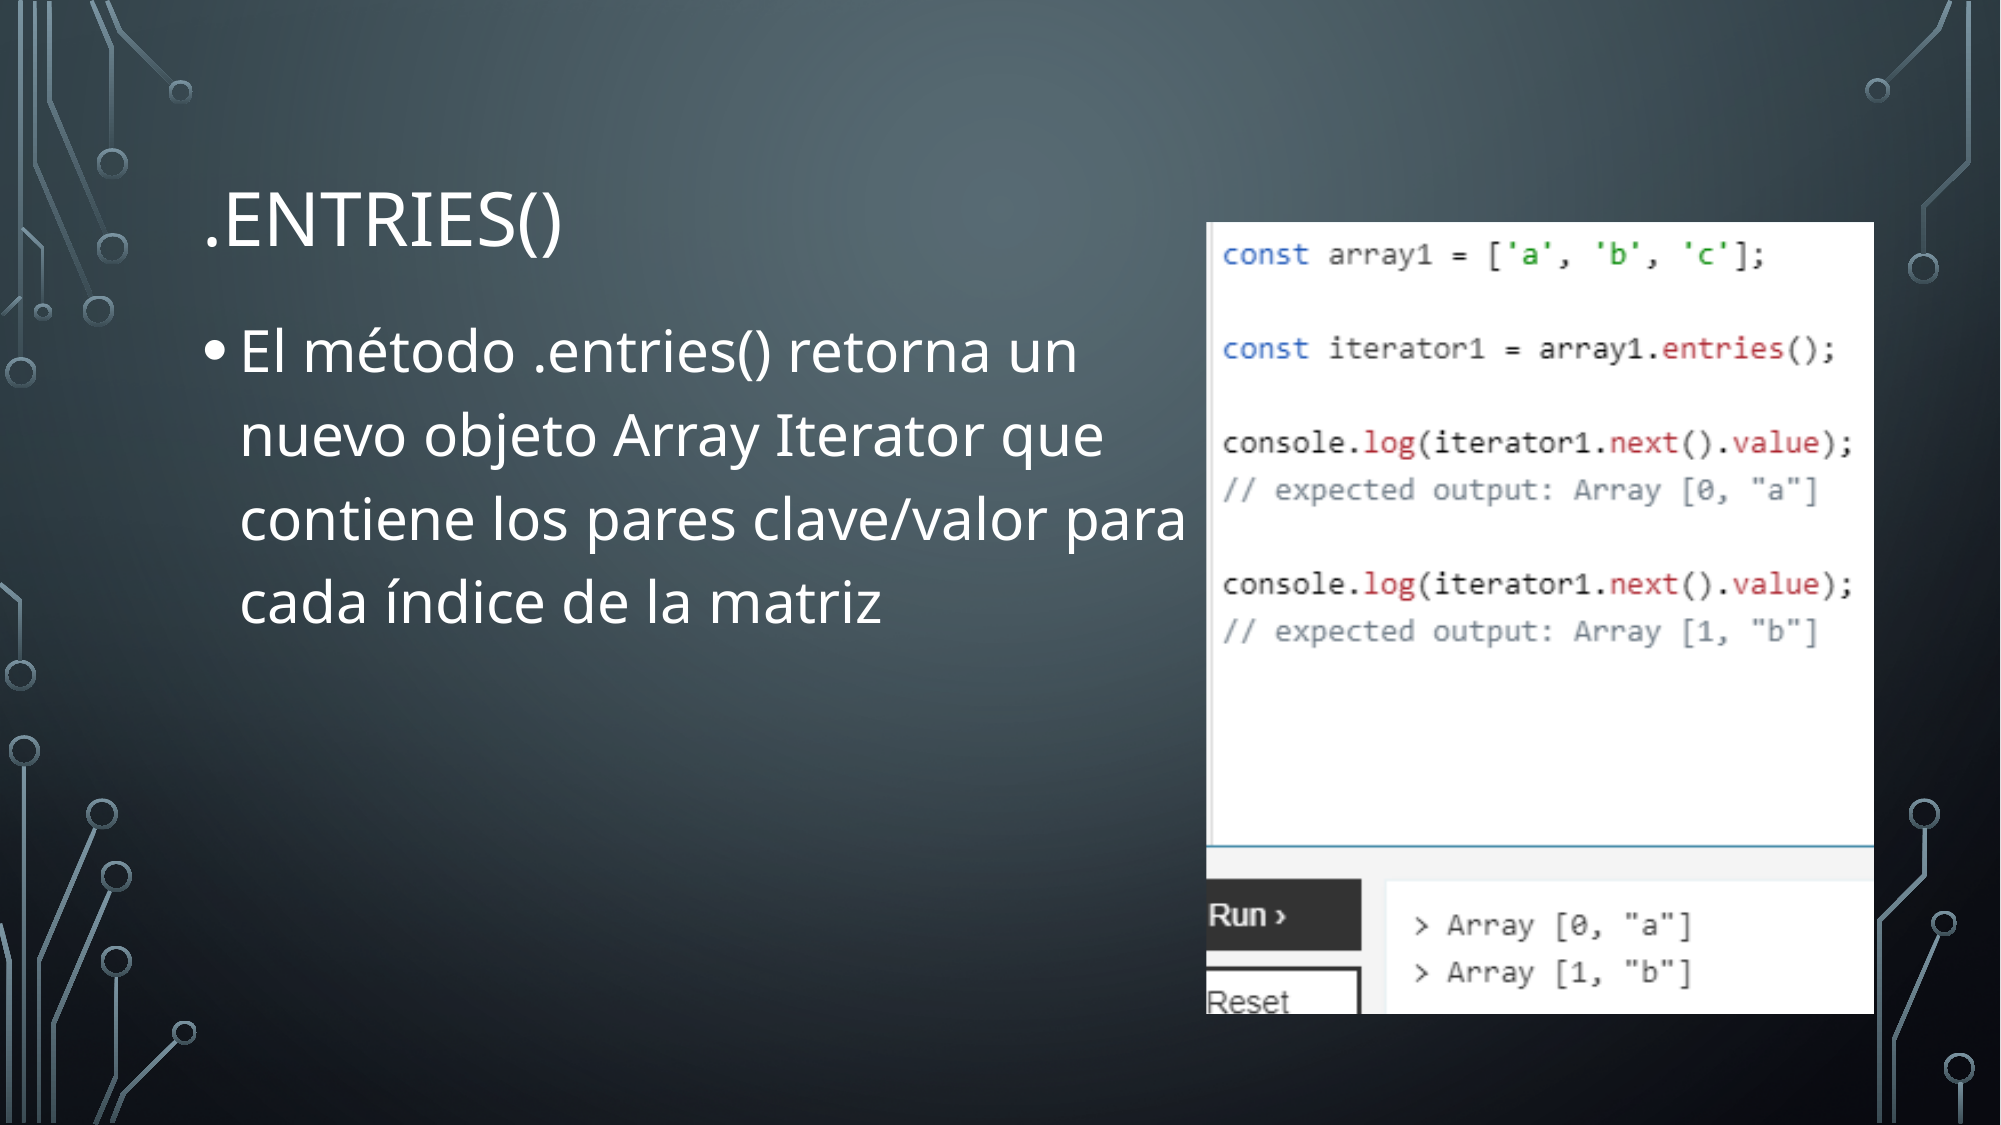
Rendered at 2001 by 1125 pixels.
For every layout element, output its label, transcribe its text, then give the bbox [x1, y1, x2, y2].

title .entries() [187, 101, 1813, 292]
picture [1206, 222, 1875, 1014]
list El método .entries() retorna un nuevo objeto Array Iterator que contiene los pares clave/valor para cada índice de la matriz [187, 292, 1207, 1077]
